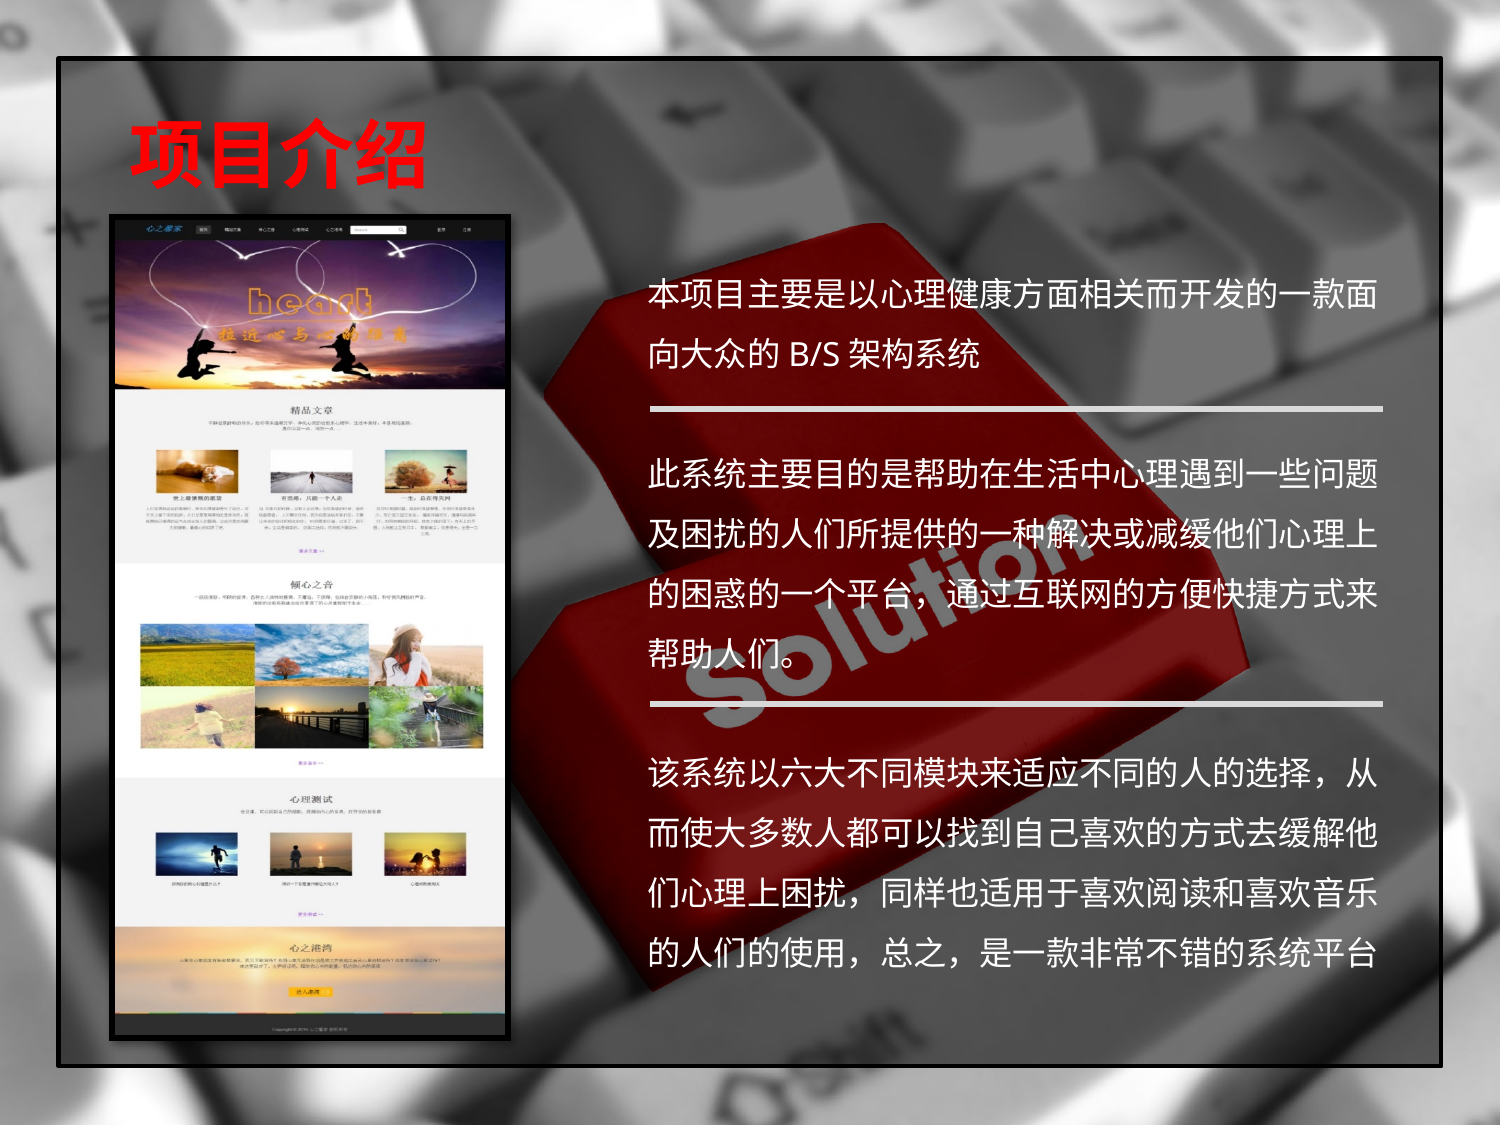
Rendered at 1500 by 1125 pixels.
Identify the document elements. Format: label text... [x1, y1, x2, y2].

picture [0, 0, 1500, 1125]
text_box 本项目主要是以心理健康方面相关而开发的一款面向大众的B/S架构系统 此系统主要目的是帮助在生活中心理遇到一些问题及困扰的人们所提供的一种解决或减缓他们心理上的困惑的一个平台，通过互联网的方便快捷方式来帮助人们。 该系统以六大不同模块来适应不同的人的选择，从而使大多数人都可以找到自己喜欢的方式去缓解他们心理上困扰，同样也适用于喜欢阅读和喜欢音乐的人们的使用，总之，是一款非常不错的系统平台 [632, 246, 1401, 1040]
title 项目介绍 [114, 58, 1465, 247]
